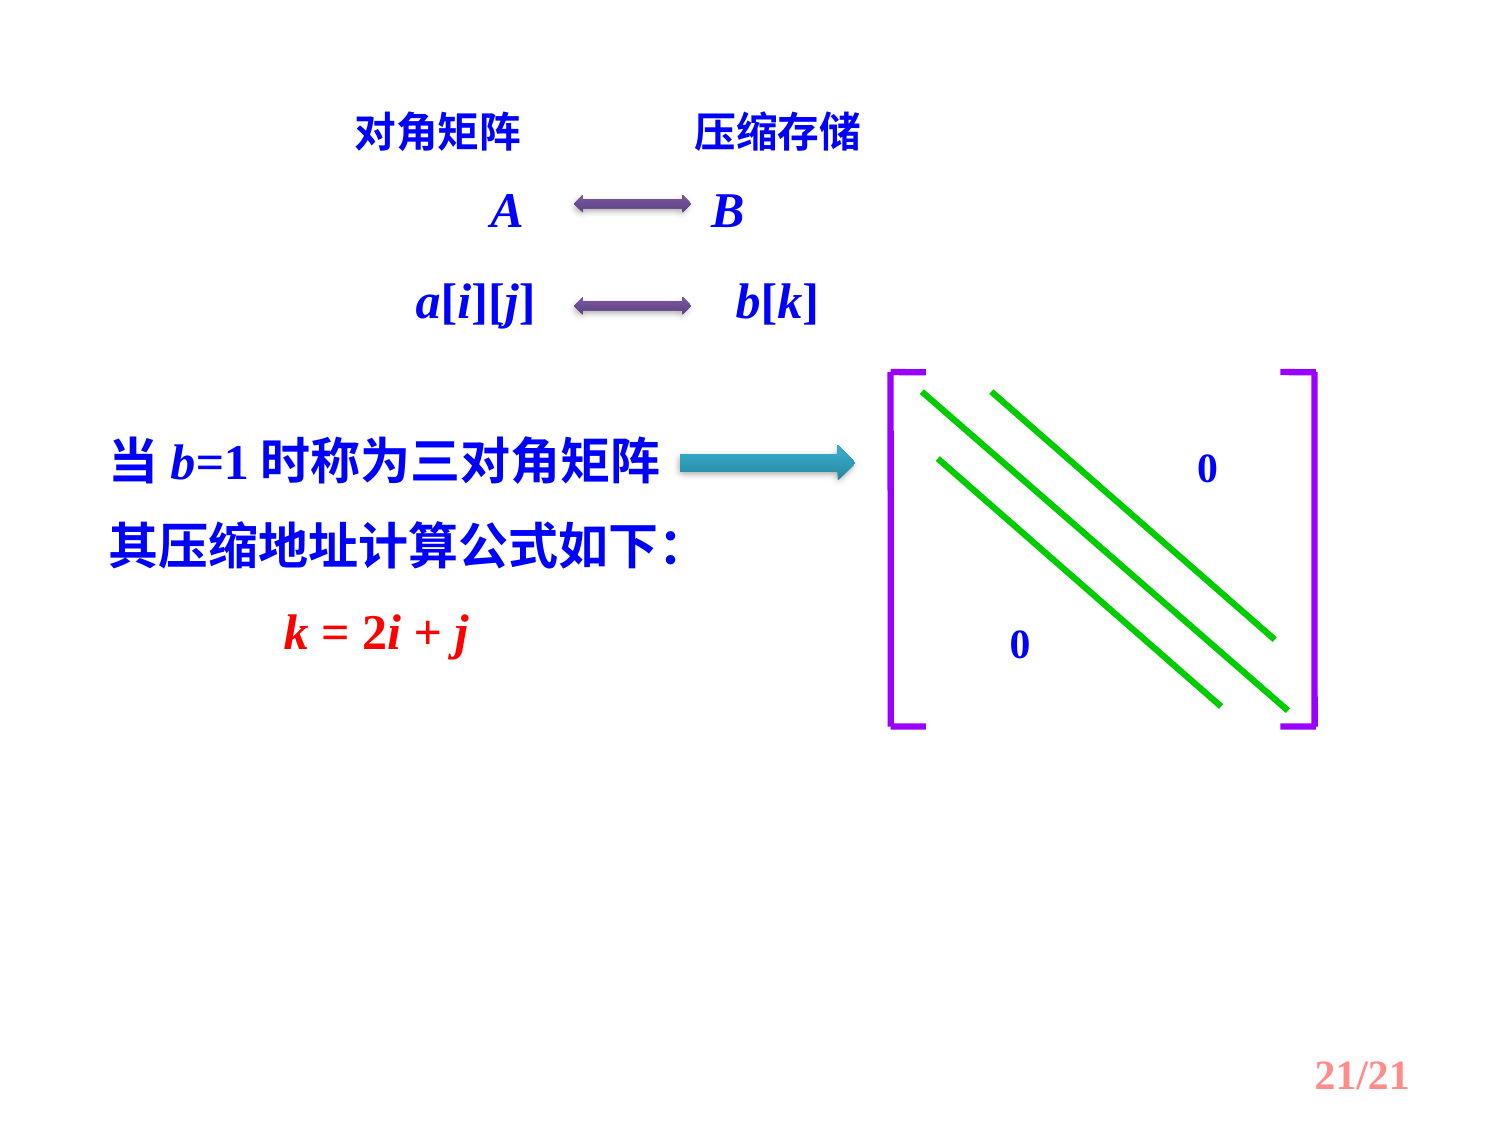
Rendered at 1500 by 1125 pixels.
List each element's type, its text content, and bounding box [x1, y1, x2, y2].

text_box [574, 195, 692, 213]
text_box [93, 371, 1317, 727]
text_box A B a[i][j] b[k] [328, 164, 907, 336]
text_box 压缩存储 [679, 98, 891, 164]
text_box 对角矩阵 [339, 98, 563, 164]
slide_number 21/21 [1074, 1042, 1425, 1103]
text_box [574, 297, 692, 315]
